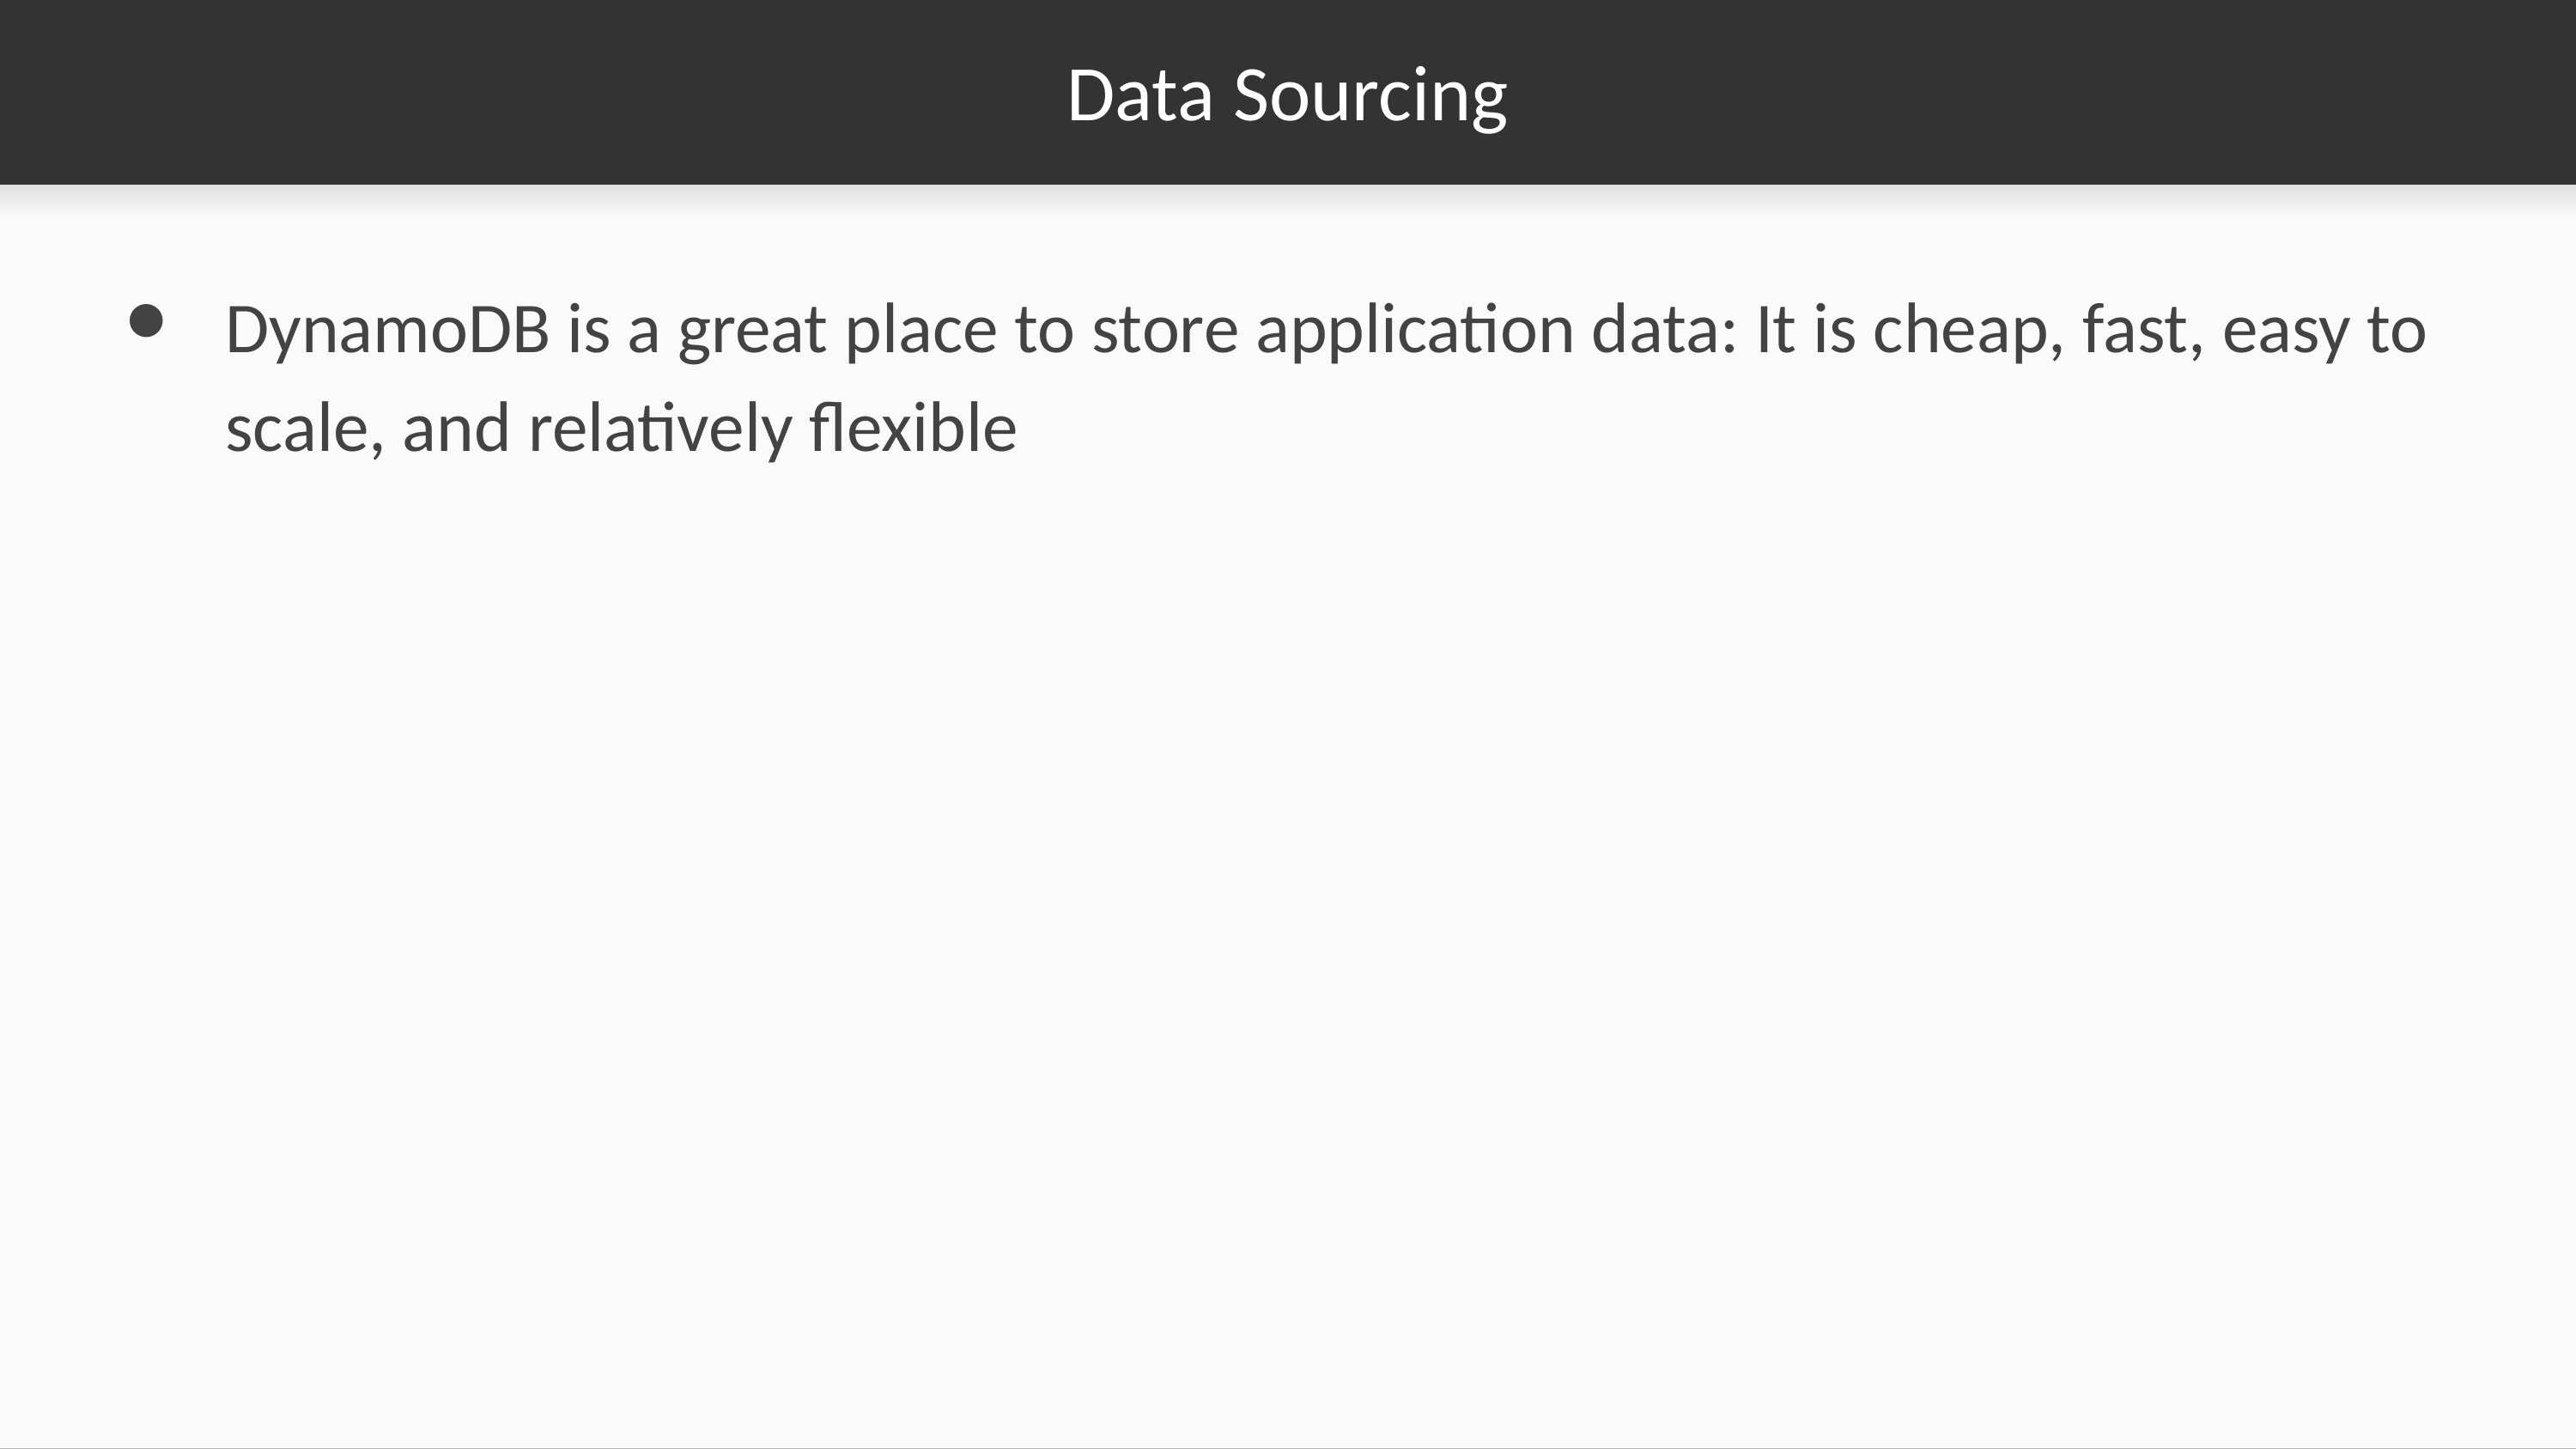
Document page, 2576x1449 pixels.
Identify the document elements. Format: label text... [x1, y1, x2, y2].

text_box DynamoDB is a great place to store application data: It is cheap, fast, easy to scale, and relatively flexible [70, 241, 2568, 1396]
title Data Sourcing [28, 4, 2547, 174]
